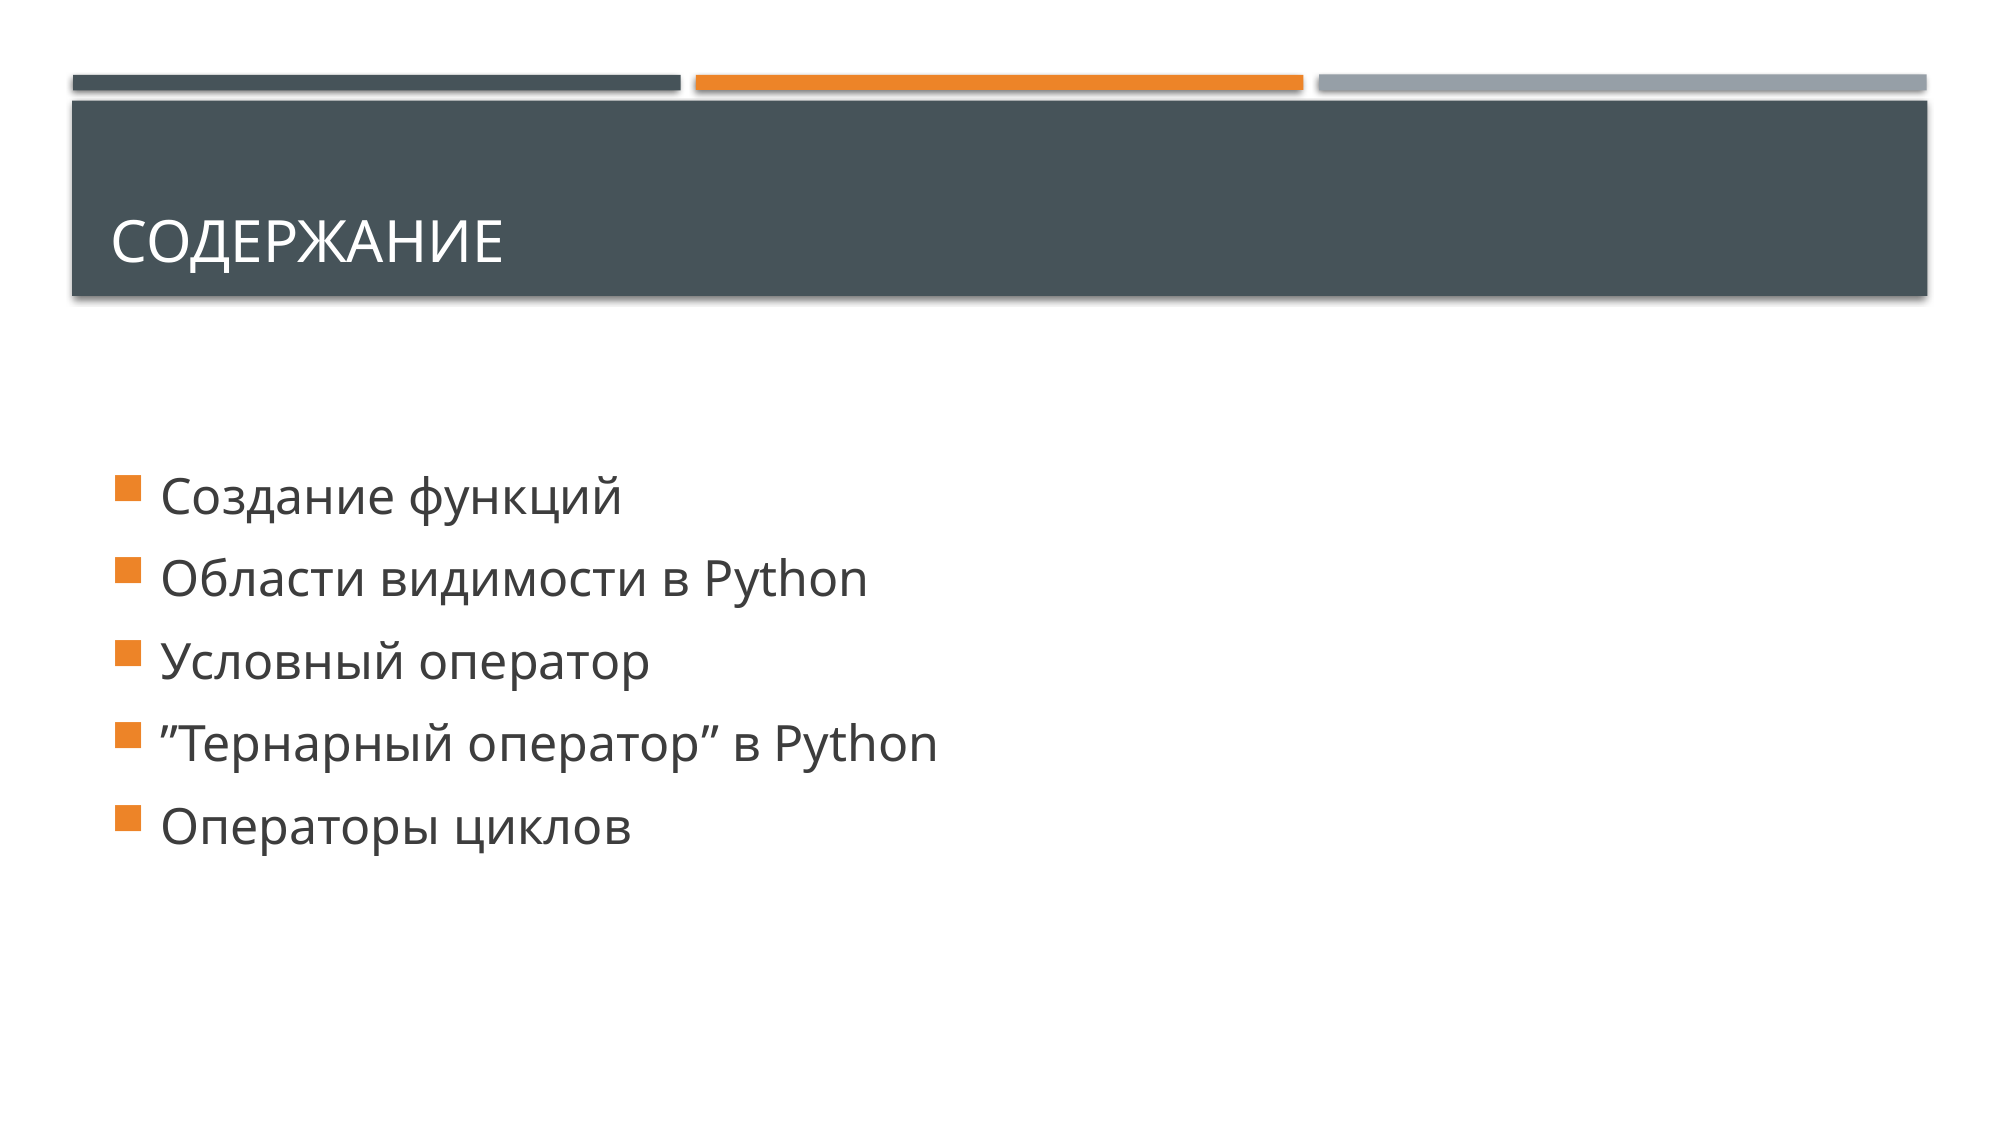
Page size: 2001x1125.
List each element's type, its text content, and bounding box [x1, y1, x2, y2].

list Создание функций Области видимости в Python Условный оператор ”Тернарный оператор” в Python Операторы циклов [95, 357, 1905, 962]
title Содержание [95, 115, 1905, 282]
